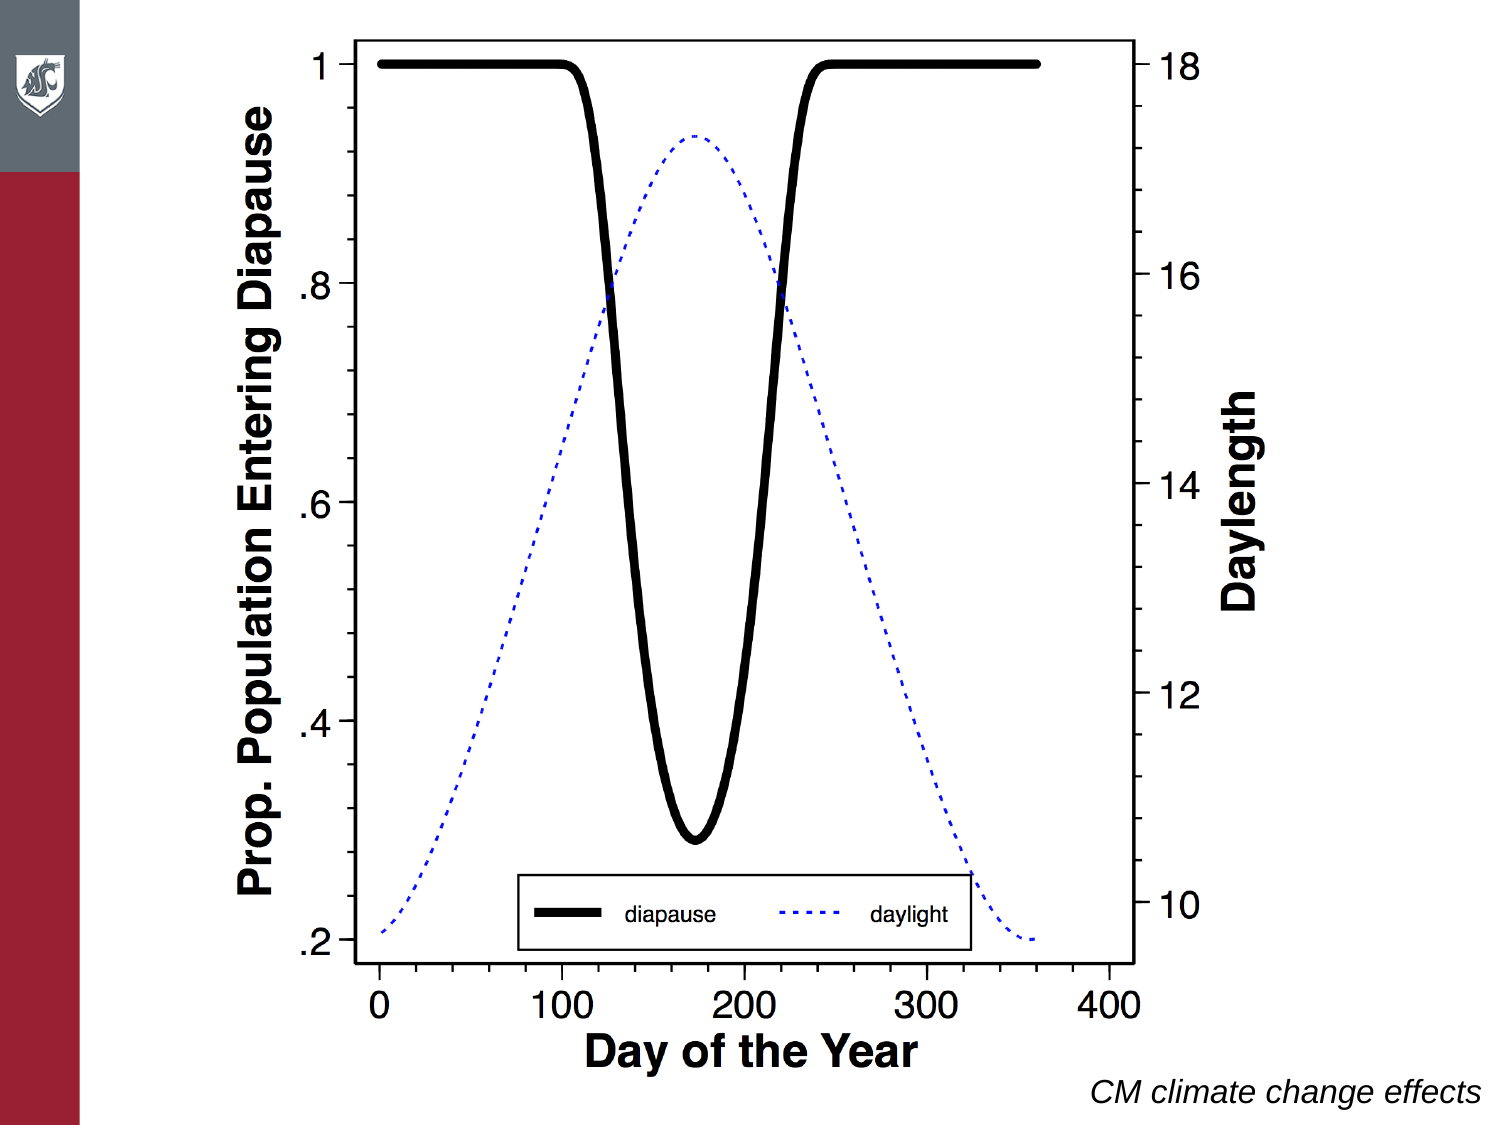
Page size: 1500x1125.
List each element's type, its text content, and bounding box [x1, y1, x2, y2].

picture [0, 0, 80, 172]
picture [187, 0, 1313, 1125]
text_box CM climate change effects [1315, 1062, 1498, 1118]
